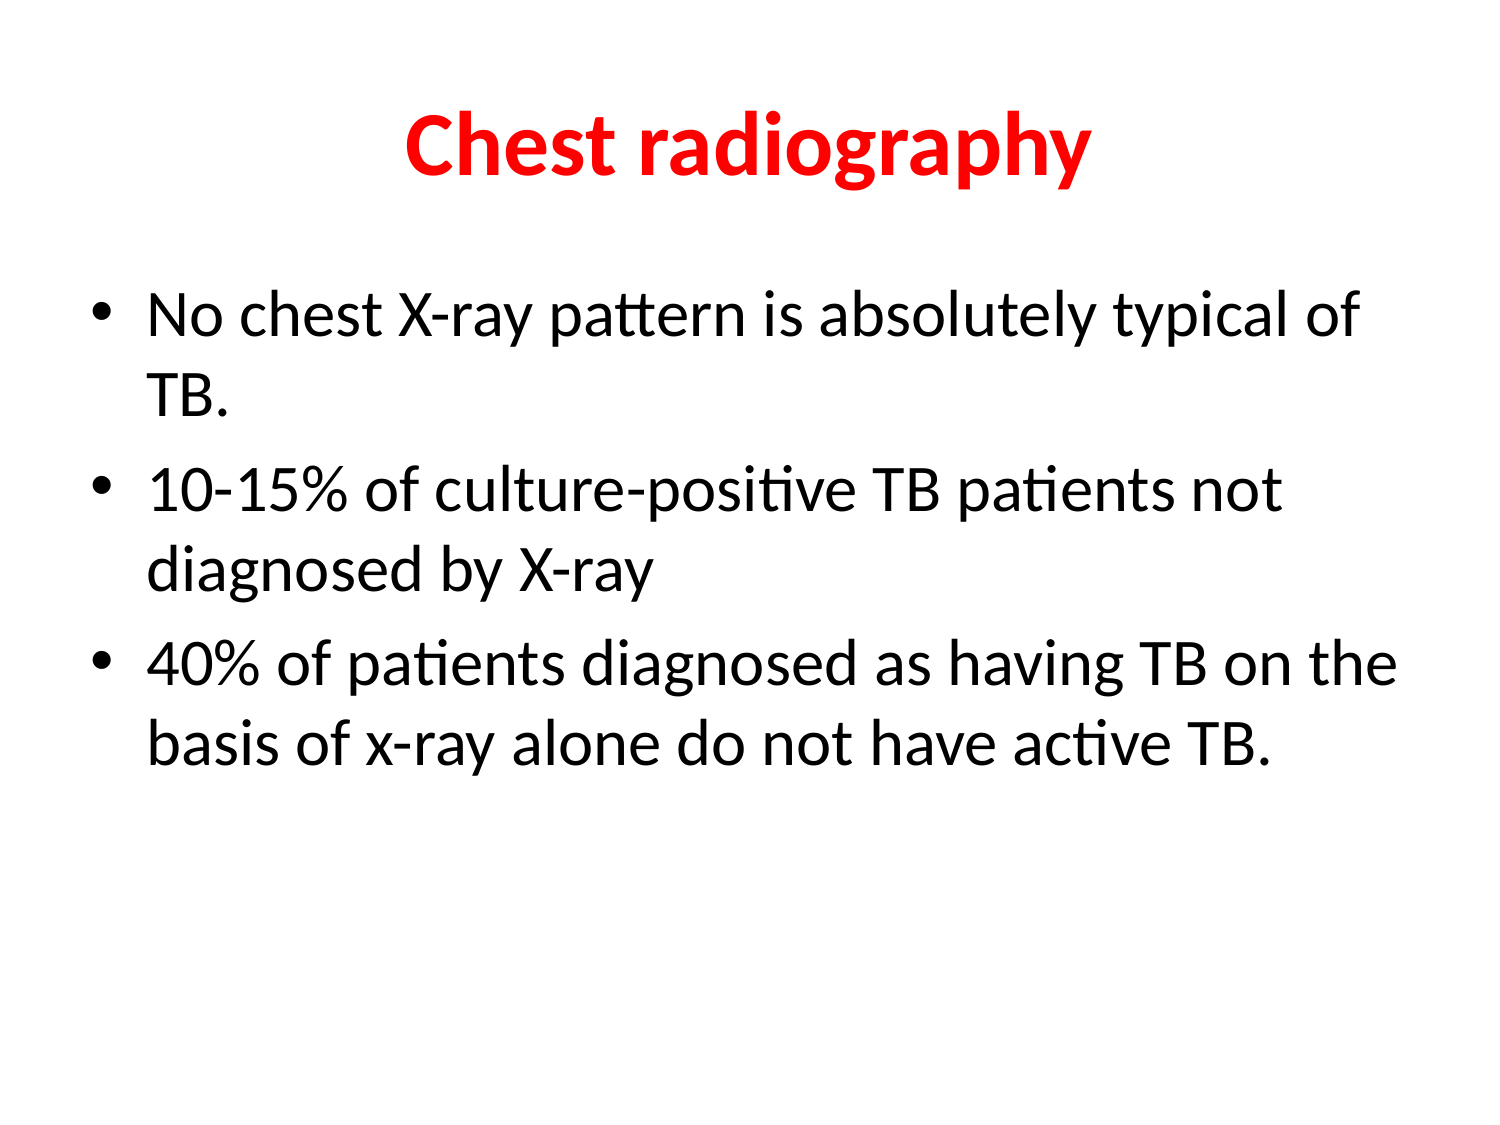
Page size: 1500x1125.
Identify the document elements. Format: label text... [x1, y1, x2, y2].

list No chest X-ray pattern is absolutely typical of TB. 10-15% of culture-positive TB patients not diagnosed by X-ray 40% of patients diagnosed as having TB on the basis of x-ray alone do not have active TB. [74, 262, 1426, 1006]
title Chest radiography [74, 44, 1426, 233]
